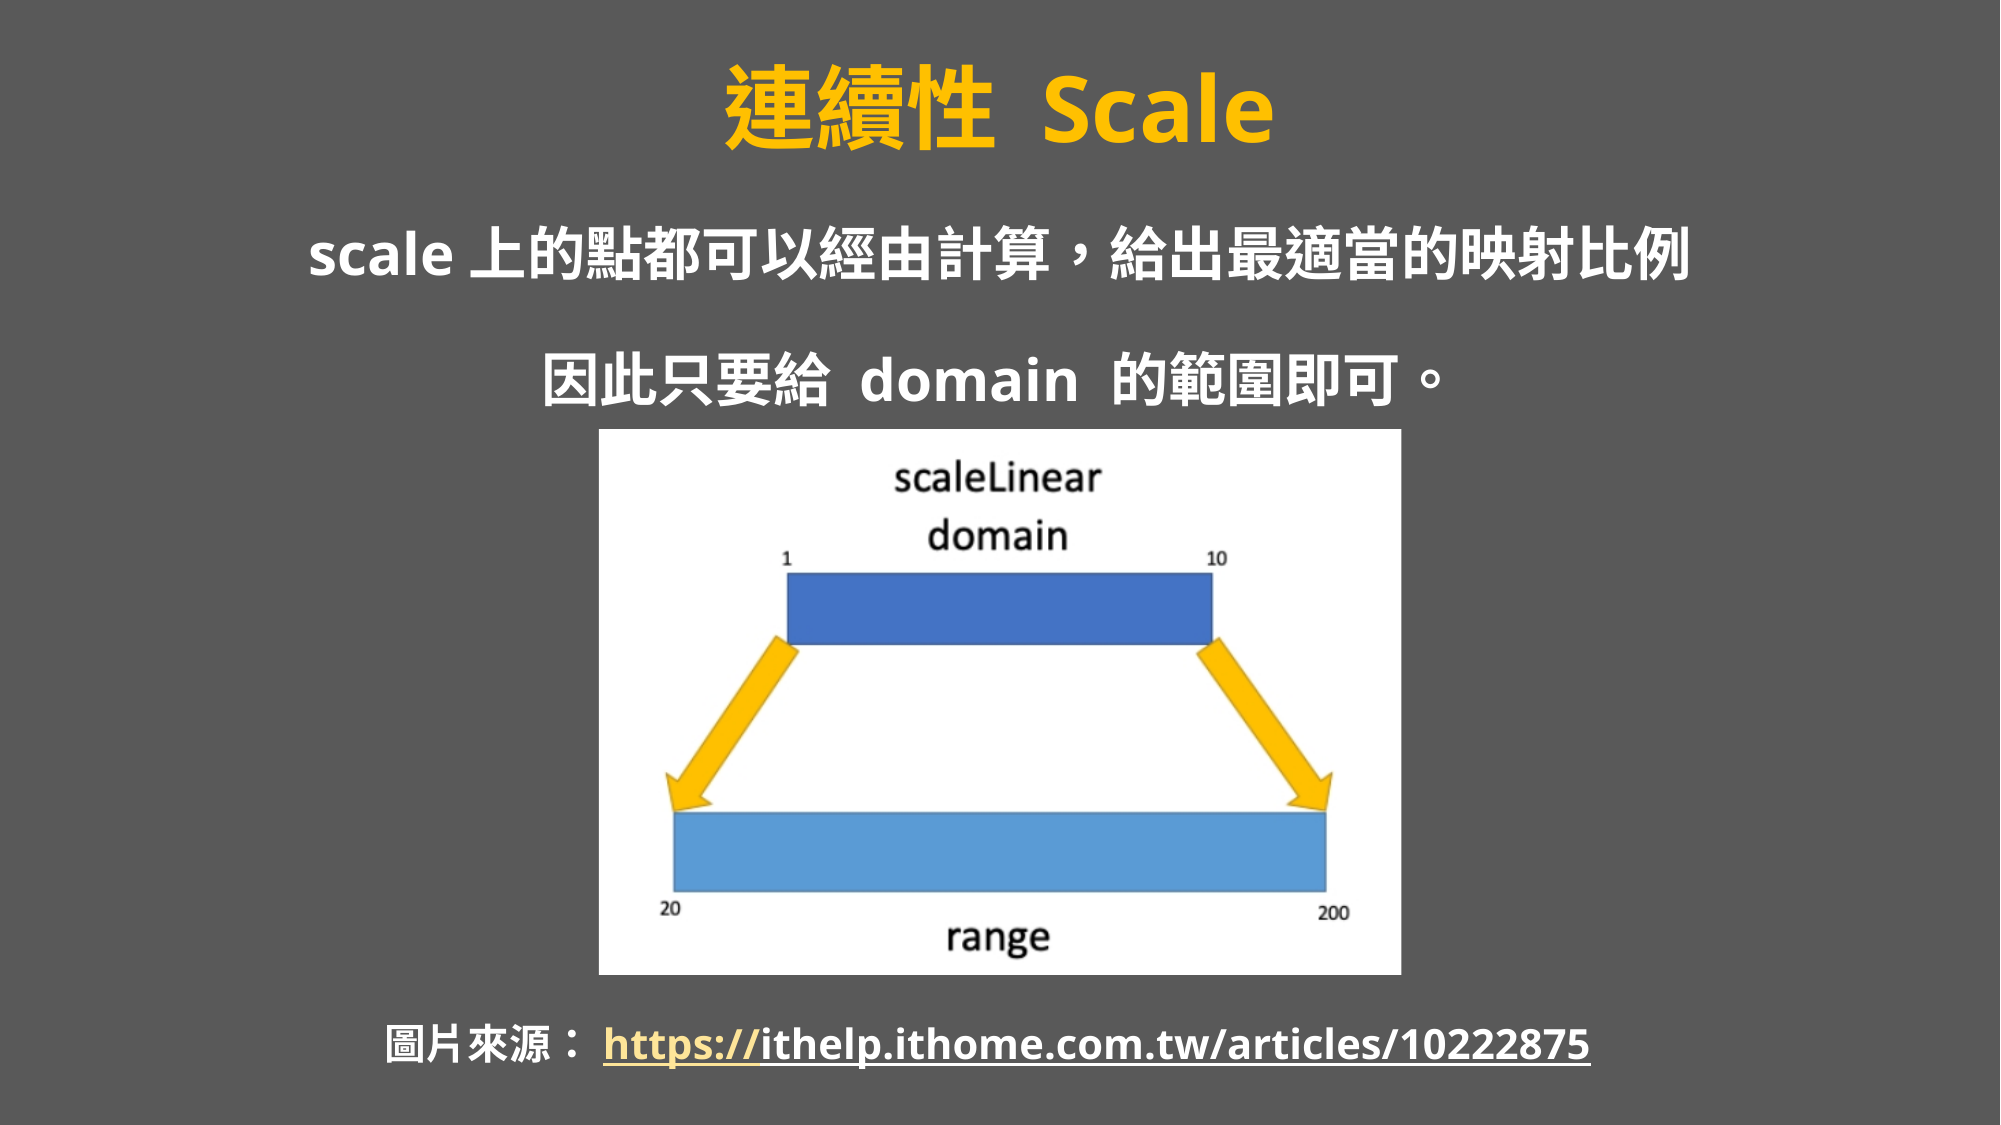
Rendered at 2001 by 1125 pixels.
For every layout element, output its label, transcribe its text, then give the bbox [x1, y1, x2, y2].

list 圖片來源：https://ithelp.ithome.com.tw/articles/10222875 [369, 1011, 1749, 1083]
picture [598, 429, 1402, 975]
list scale上的點都可以經由計算，給出最適當的映射比例 因此只要給 domain 的範圍即可。 [212, 174, 1788, 394]
title 連續性 Scale [137, 50, 1863, 175]
